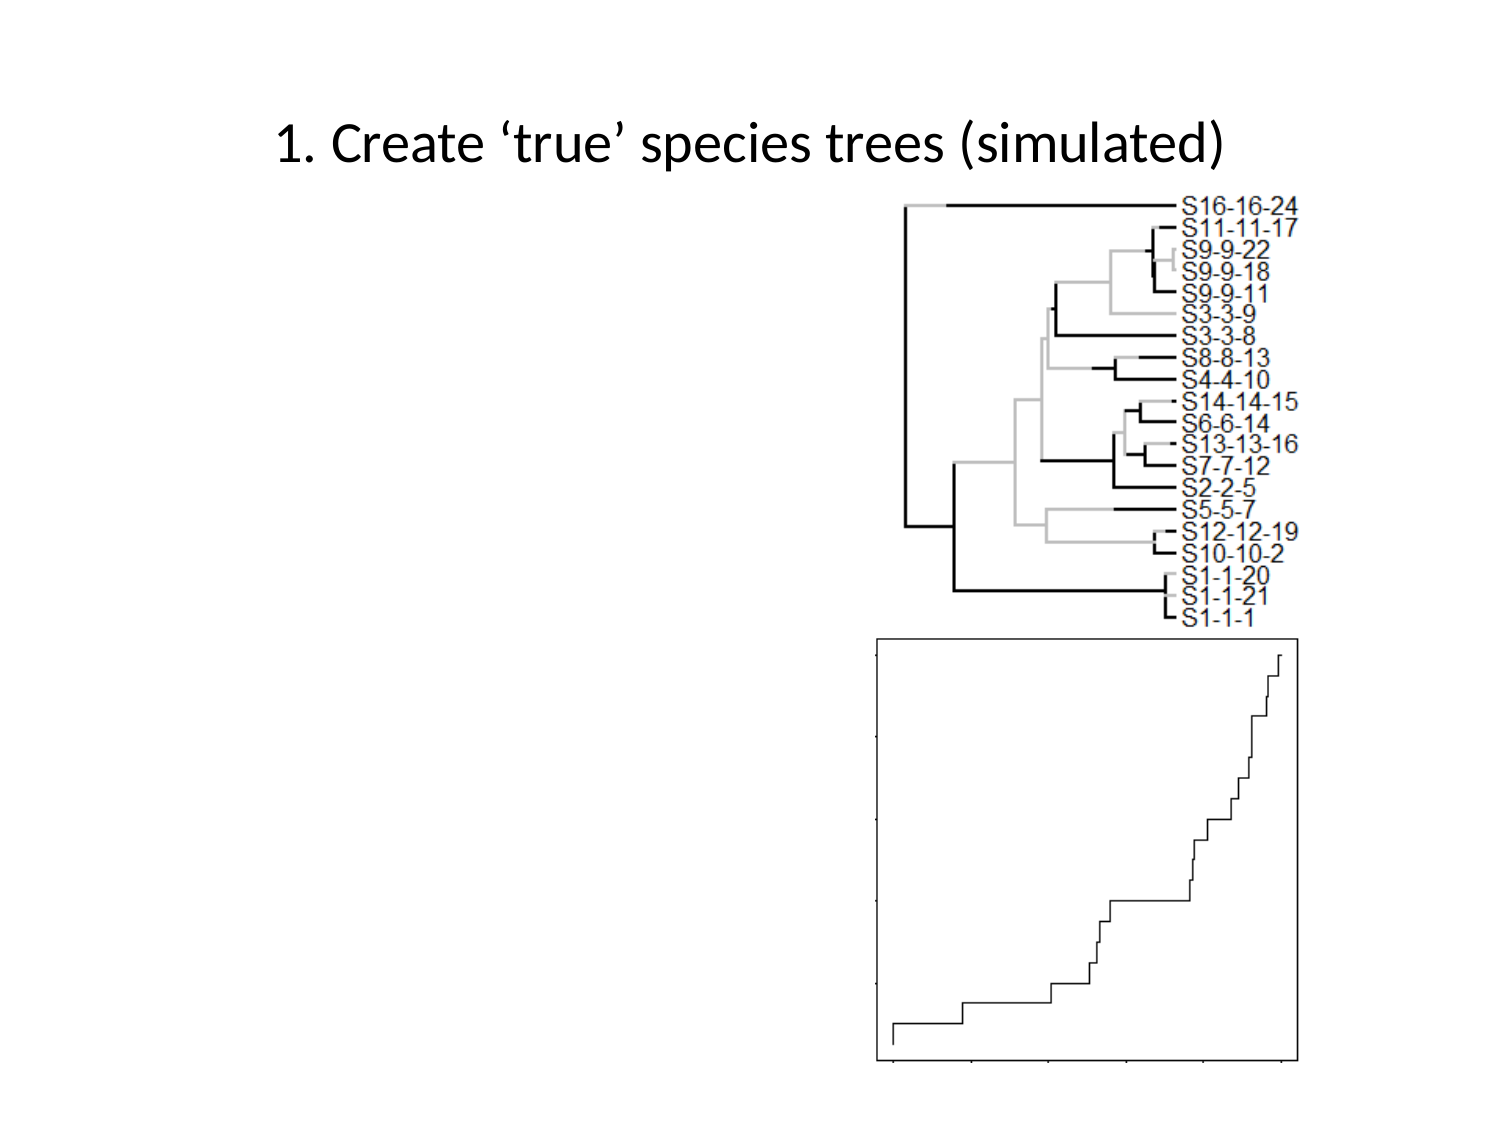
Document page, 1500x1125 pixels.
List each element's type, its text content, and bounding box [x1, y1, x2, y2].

title 1. Create ‘true’ species trees (simulated) [75, 45, 1425, 233]
picture [874, 187, 1338, 1063]
